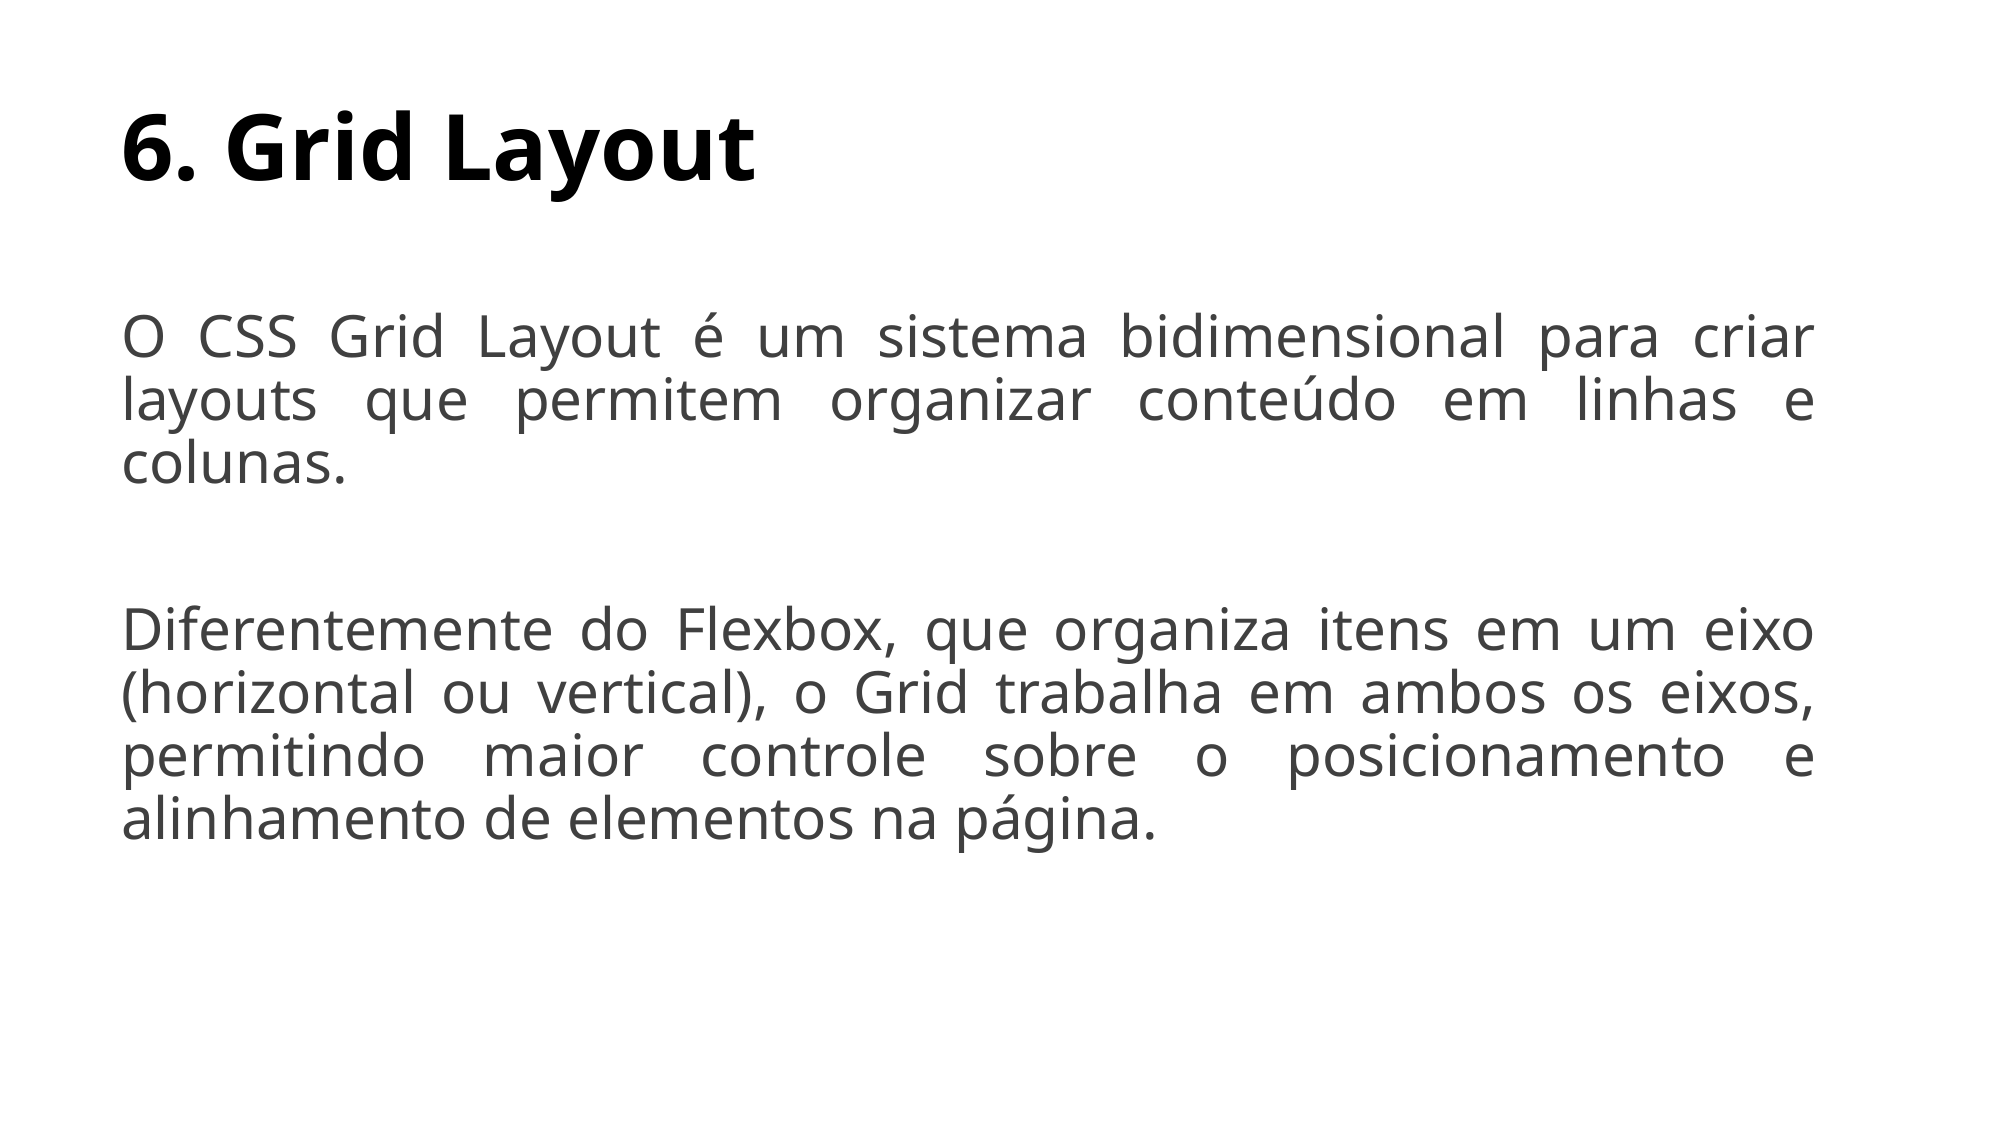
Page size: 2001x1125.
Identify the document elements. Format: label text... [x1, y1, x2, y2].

list O CSS Grid Layout é um sistema bidimensional para criar layouts que permitem organizar conteúdo em linhas e colunas. Diferentemente do Flexbox, que organiza itens em um eixo (horizontal ou vertical), o Grid trabalha em ambos os eixos, permitindo maior controle sobre o posicionamento e alinhamento de elementos na página. [106, 299, 1832, 1014]
title 6. Grid Layout [106, 42, 1832, 260]
